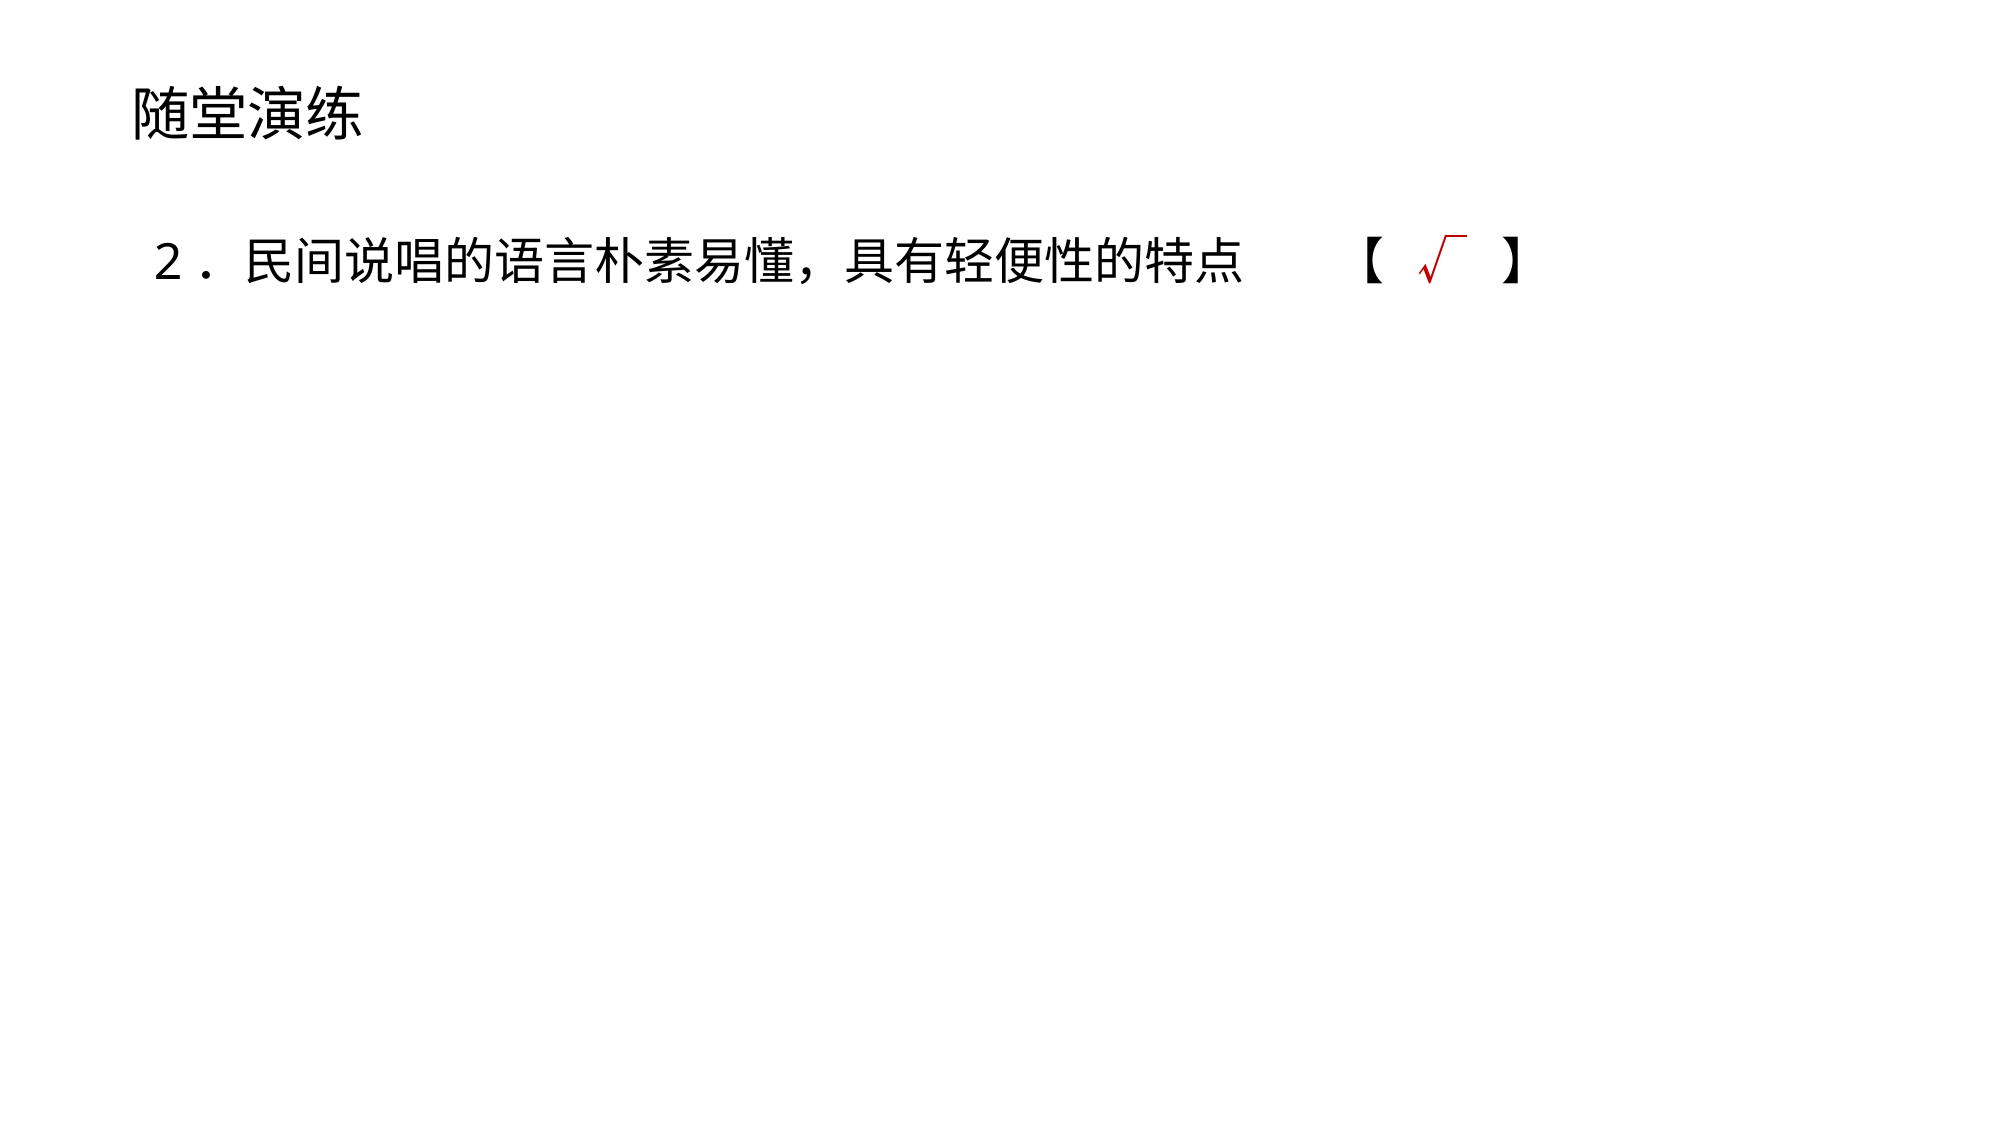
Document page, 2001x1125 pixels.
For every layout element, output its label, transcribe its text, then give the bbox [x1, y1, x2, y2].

text_box 2．民间说唱的语言朴素易懂，具有轻便性的特点 【 √ 】 [138, 222, 1619, 298]
text_box 随堂演练 [116, 69, 797, 155]
